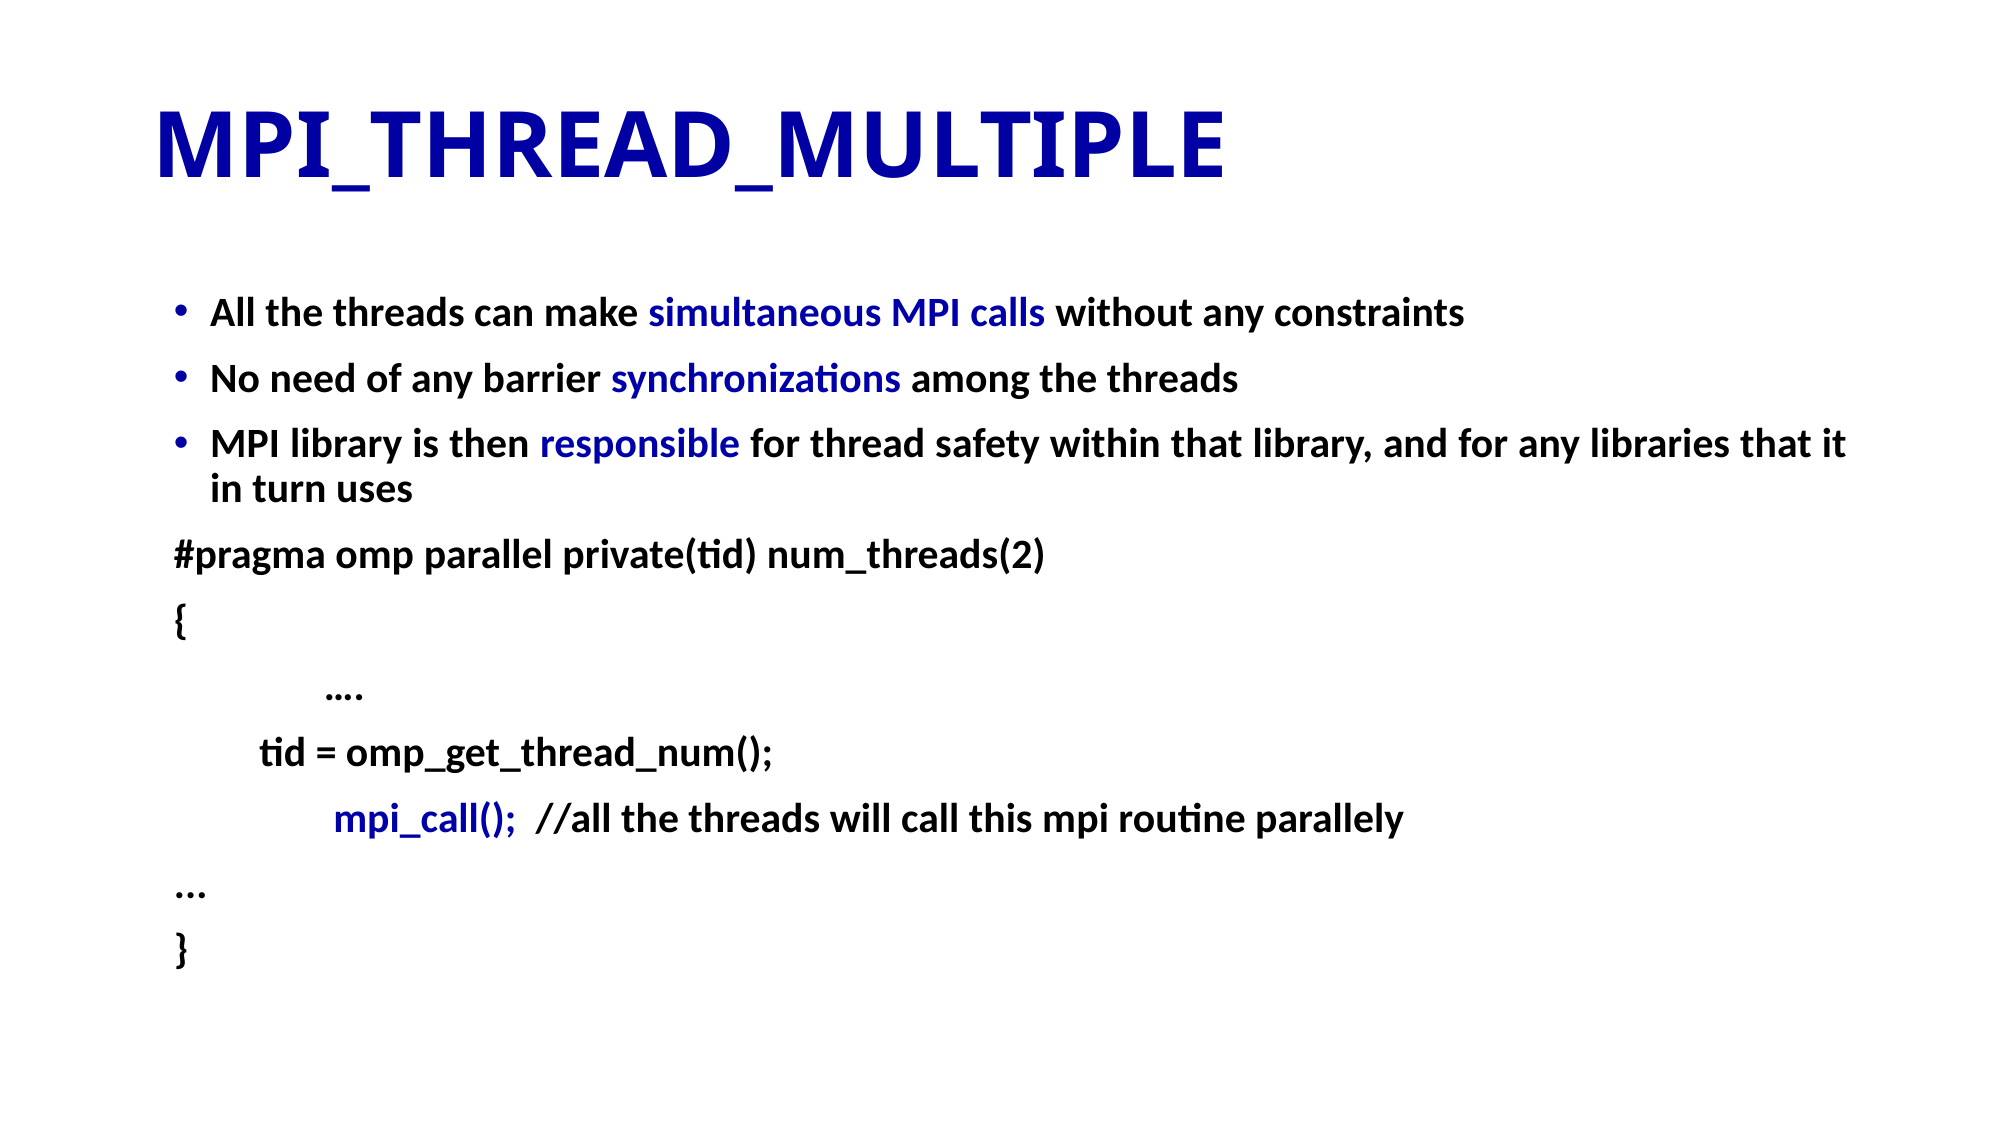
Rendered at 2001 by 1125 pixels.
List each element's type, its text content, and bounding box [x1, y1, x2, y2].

list All the threads can make simultaneous MPI calls without any constraints No need of any barrier synchronizations among the threads MPI library is then responsible for thread safety within that library, and for any libraries that it in turn uses #pragma omp parallel private(tid) num_threads(2) { …. tid = omp_get_thread_num(); mpi_call(); //all the threads will call this mpi routine parallely ... } [137, 282, 1863, 997]
title MPI_THREAD_MULTIPLE [137, 74, 1863, 221]
